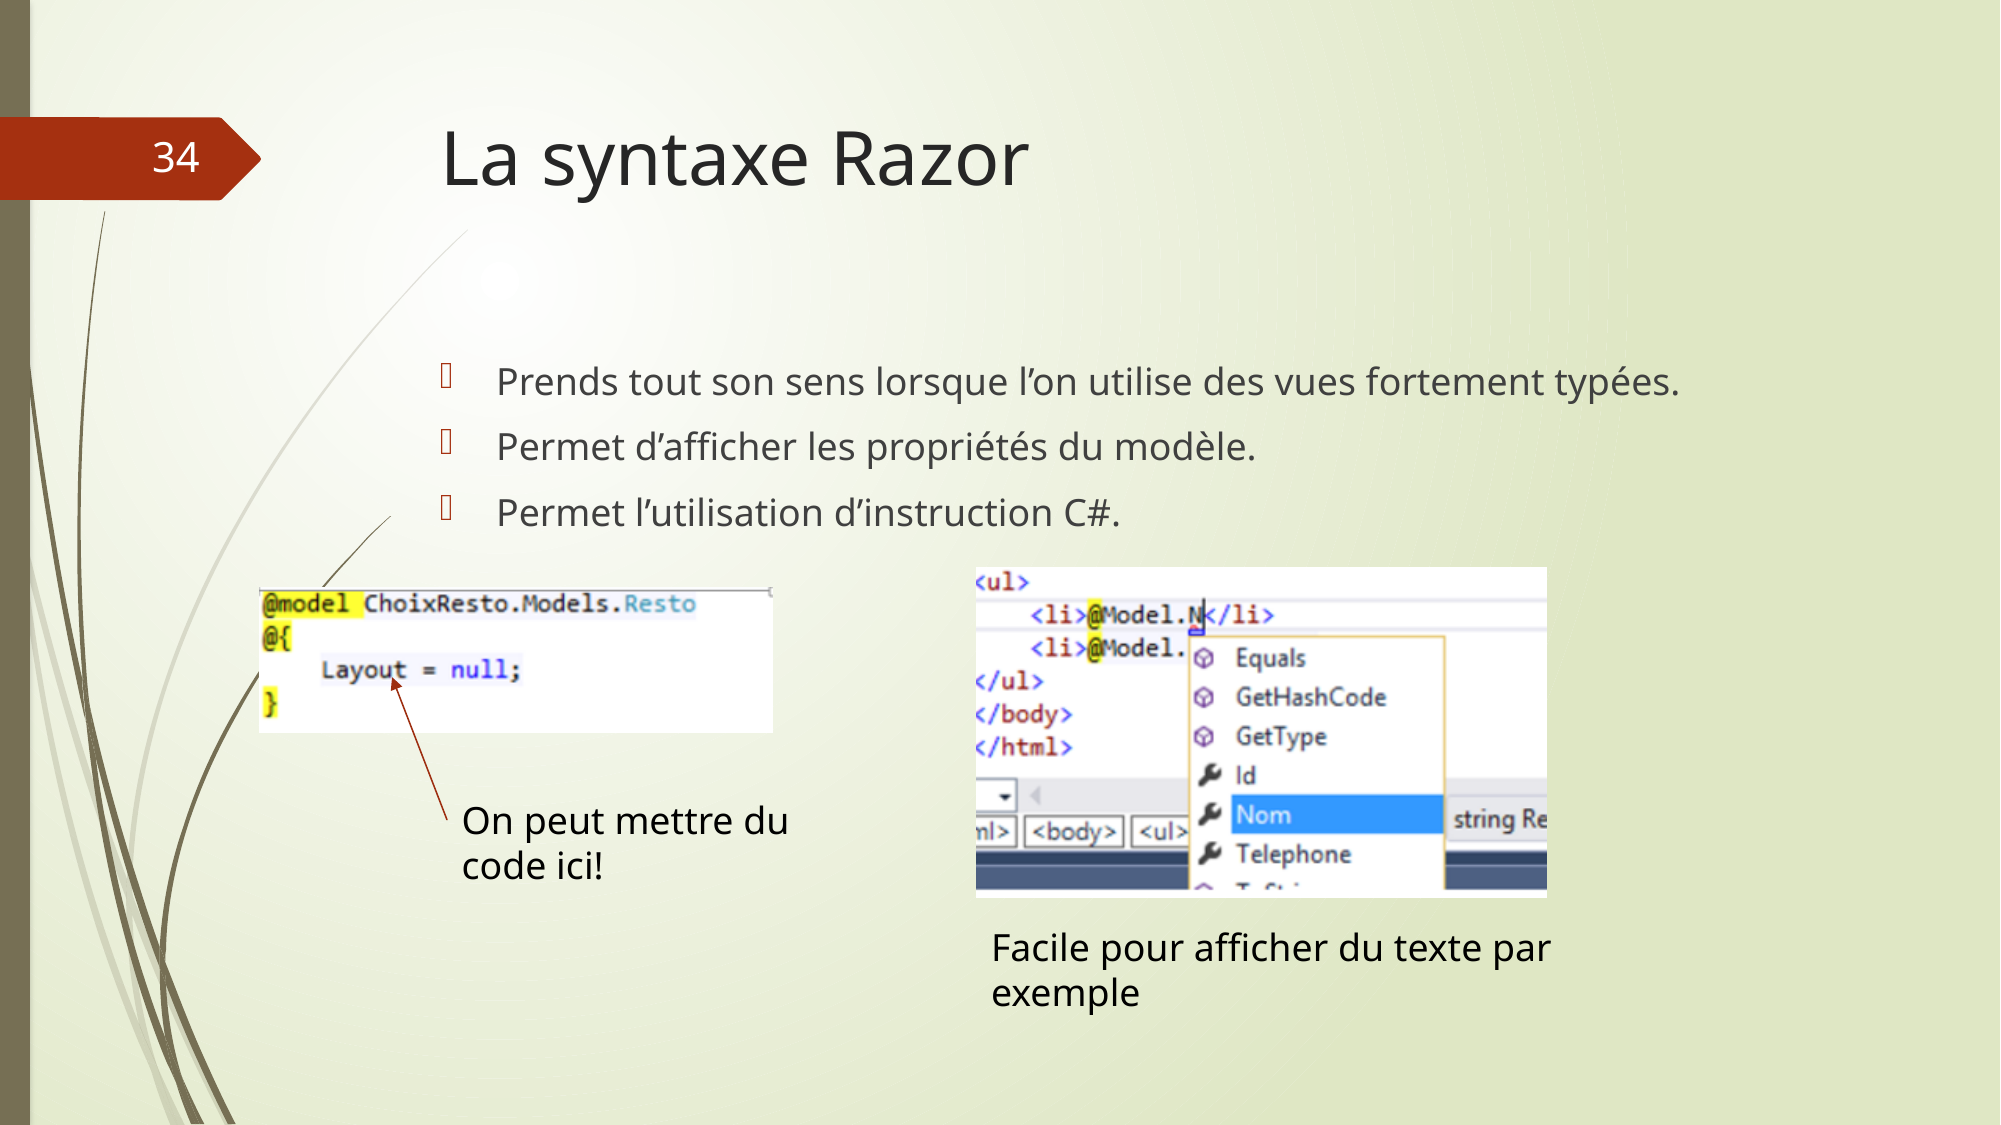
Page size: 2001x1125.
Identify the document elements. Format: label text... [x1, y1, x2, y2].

picture [975, 567, 1547, 898]
list Prends tout son sens lorsque l’on utilise des vues fortement typées. Permet d’afficher les propriétés du modèle. Permet l’utilisation d’instruction C#. [424, 350, 1888, 970]
picture [259, 586, 773, 733]
slide_number 34 [87, 129, 216, 190]
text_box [391, 676, 448, 820]
text_box On peut mettre du code ici! [446, 790, 853, 895]
text_box Facile pour afficher du texte par exemple [976, 916, 1659, 1022]
title La syntaxe Razor [425, 102, 1888, 313]
